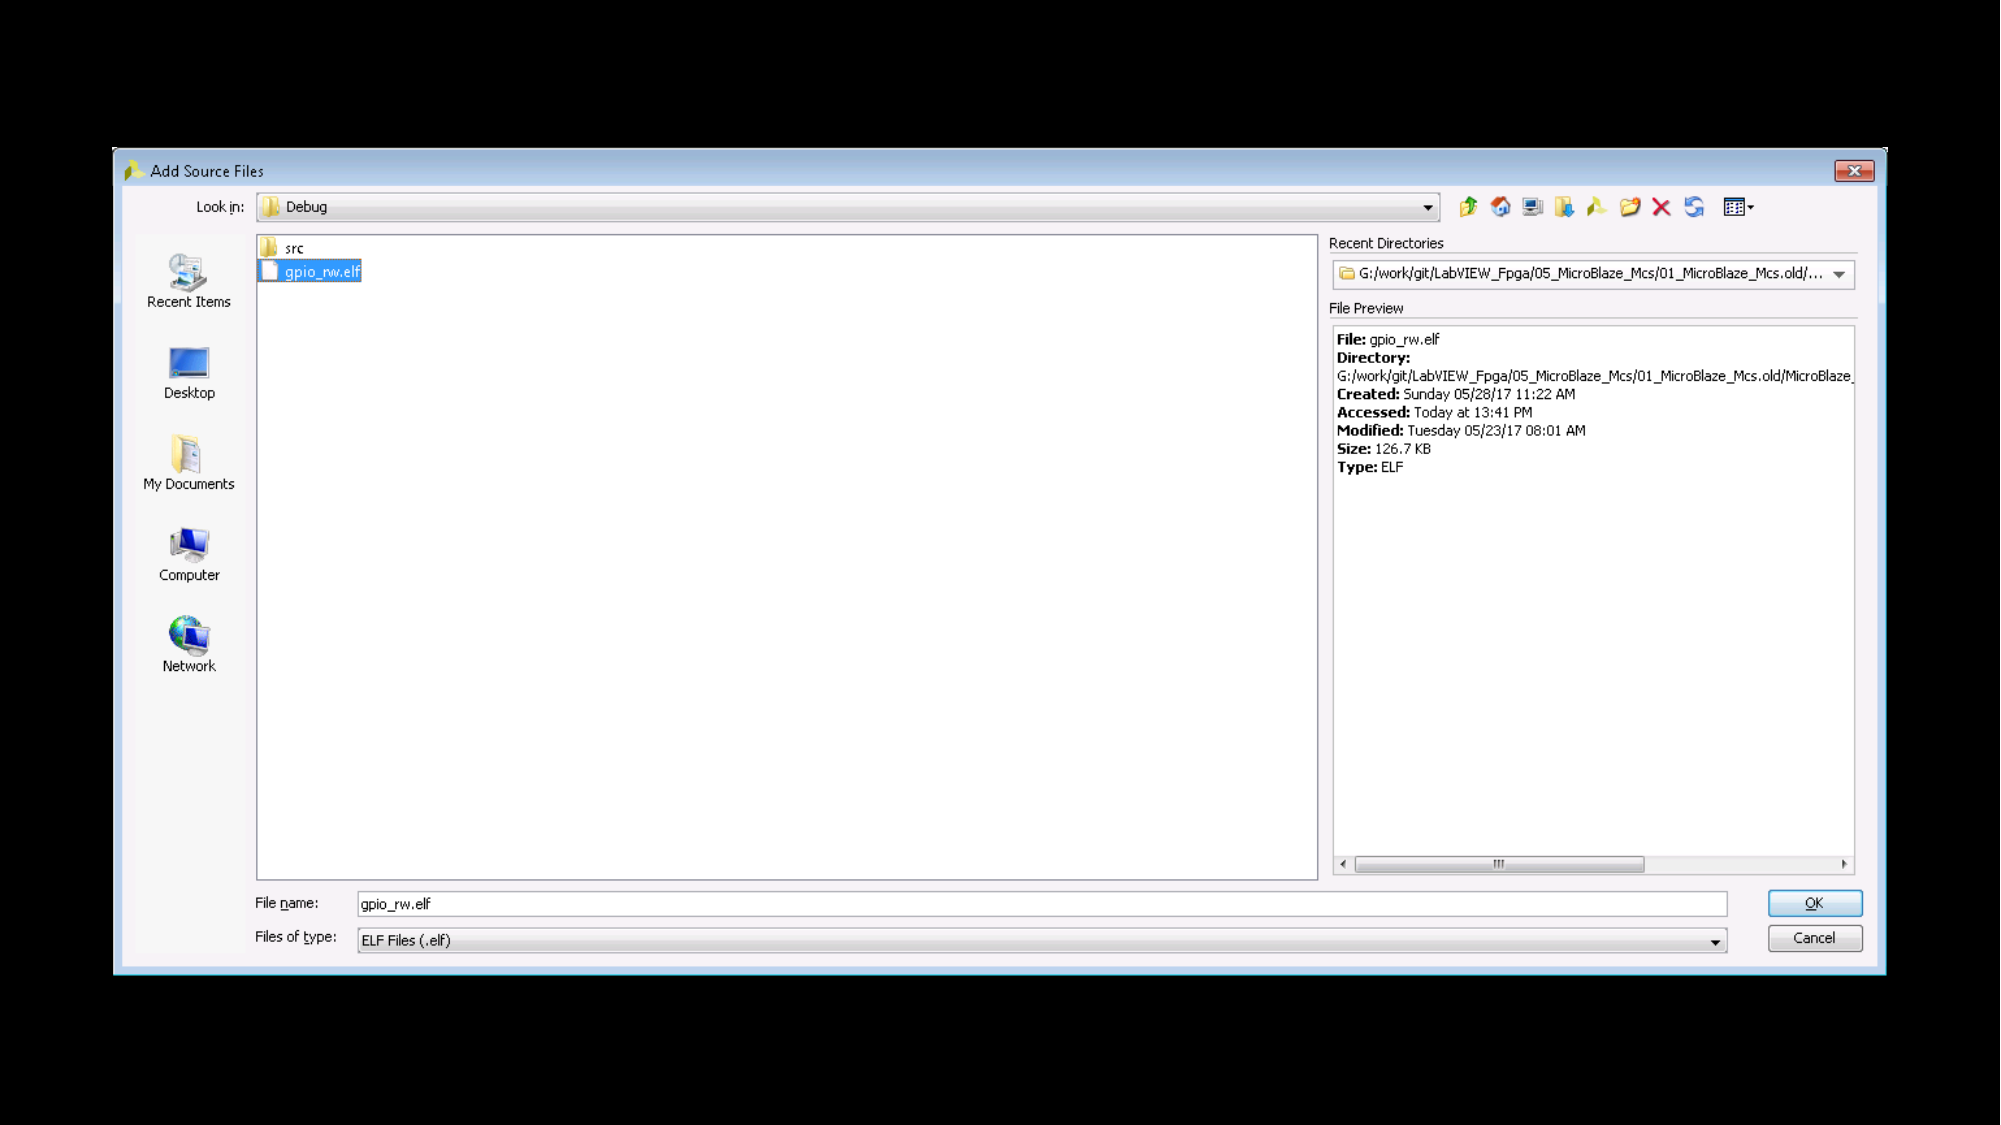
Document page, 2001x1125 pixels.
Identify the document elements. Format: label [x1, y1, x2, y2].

picture [112, 147, 1888, 977]
